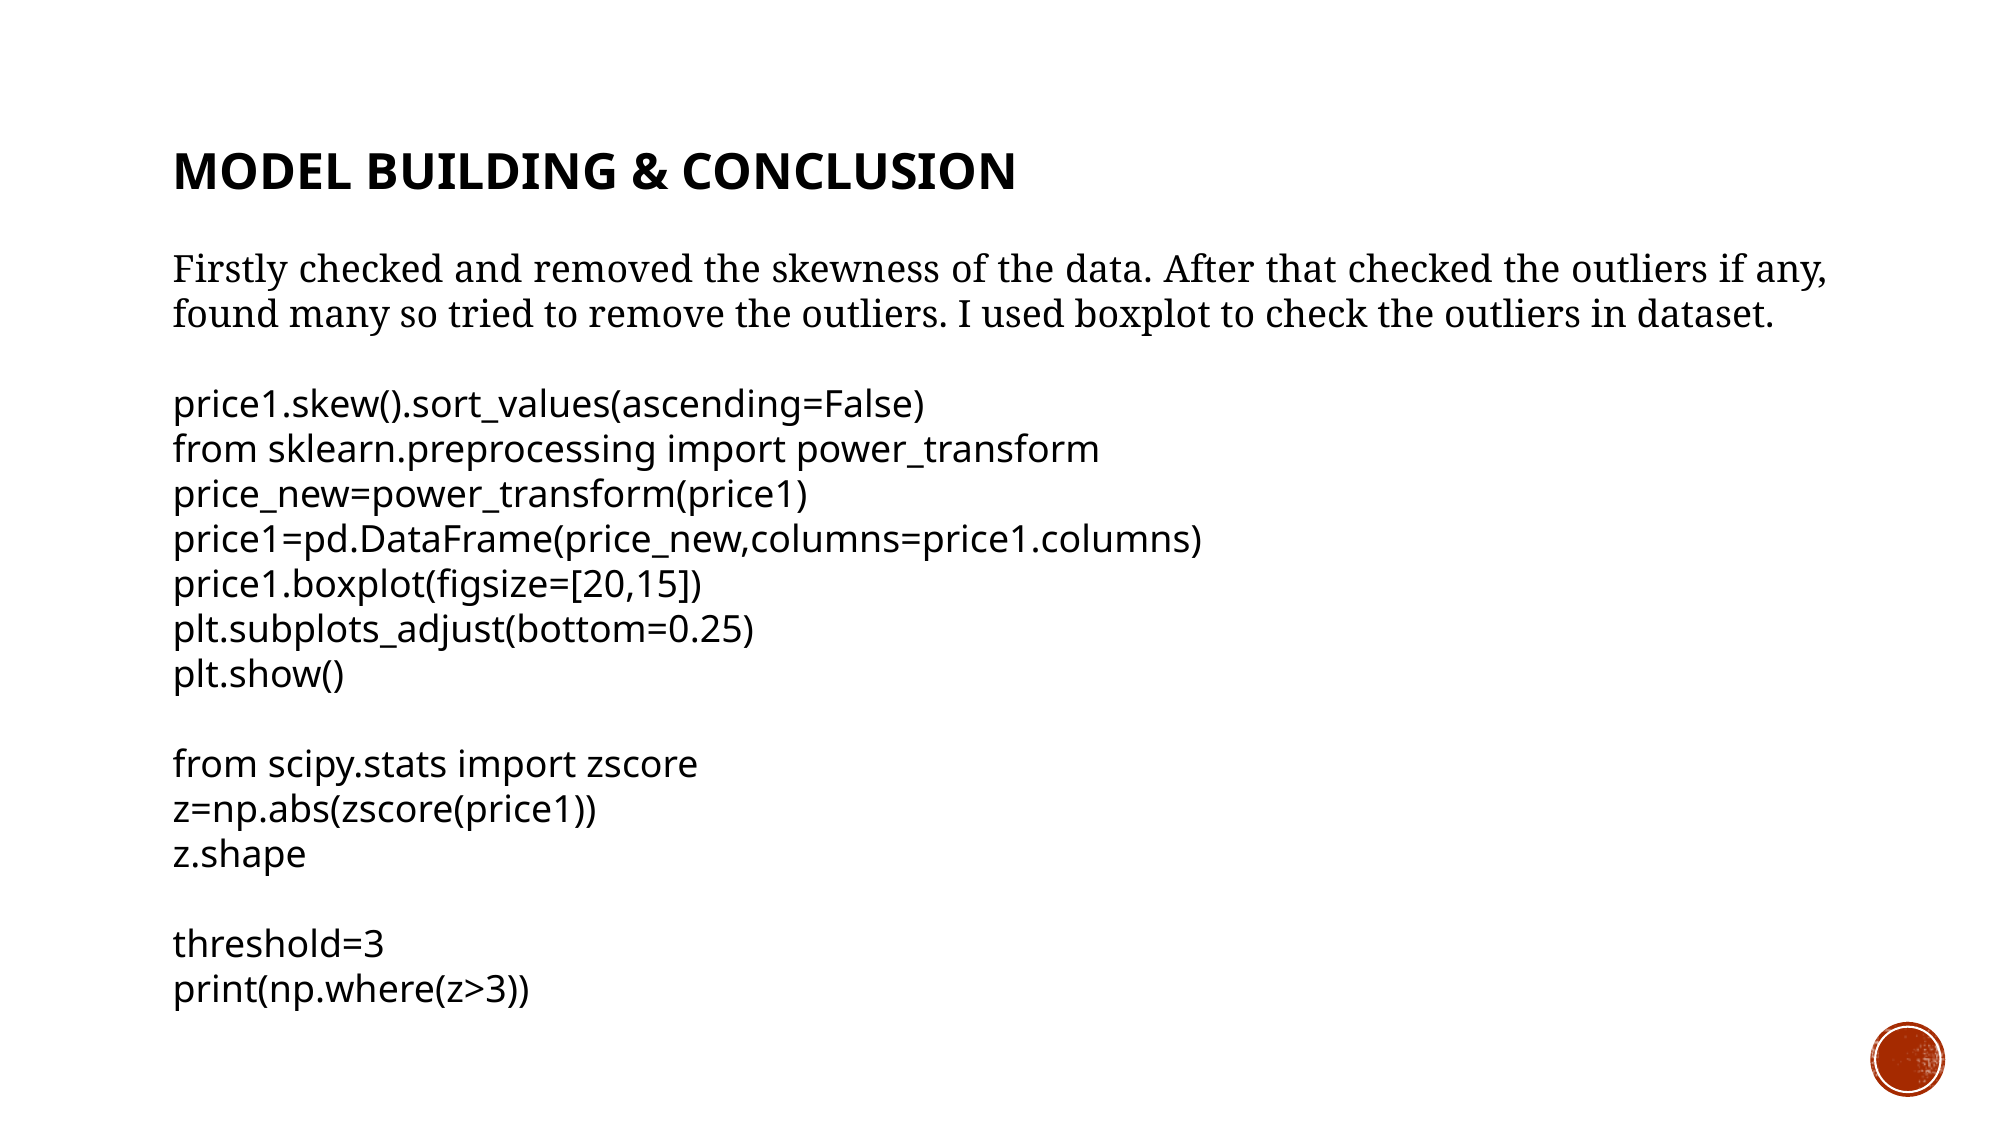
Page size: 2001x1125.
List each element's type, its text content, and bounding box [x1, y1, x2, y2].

text_box MODEL BUILDING & CONCLUSION Firstly checked and removed the skewness of the data. After that checked the outliers if any, found many so tried to remove the outliers. I used boxplot to check the outliers in dataset. ​ ​ price1.skew().sort_values(ascending=False)​ from sklearn.preprocessing import power_transform​ price_new=power_transform(price1)​ price1=pd.DataFrame(price_new,columns=price1.columns)​ price1.boxplot(figsize=[20,15])​ plt.subplots_adjust(bottom=0.25)​ plt.show()​ from scipy.stats import zscore z=np.abs(zscore(price1)) z.shape threshold=3 print(np.where(z>3)) [157, 132, 1845, 1063]
